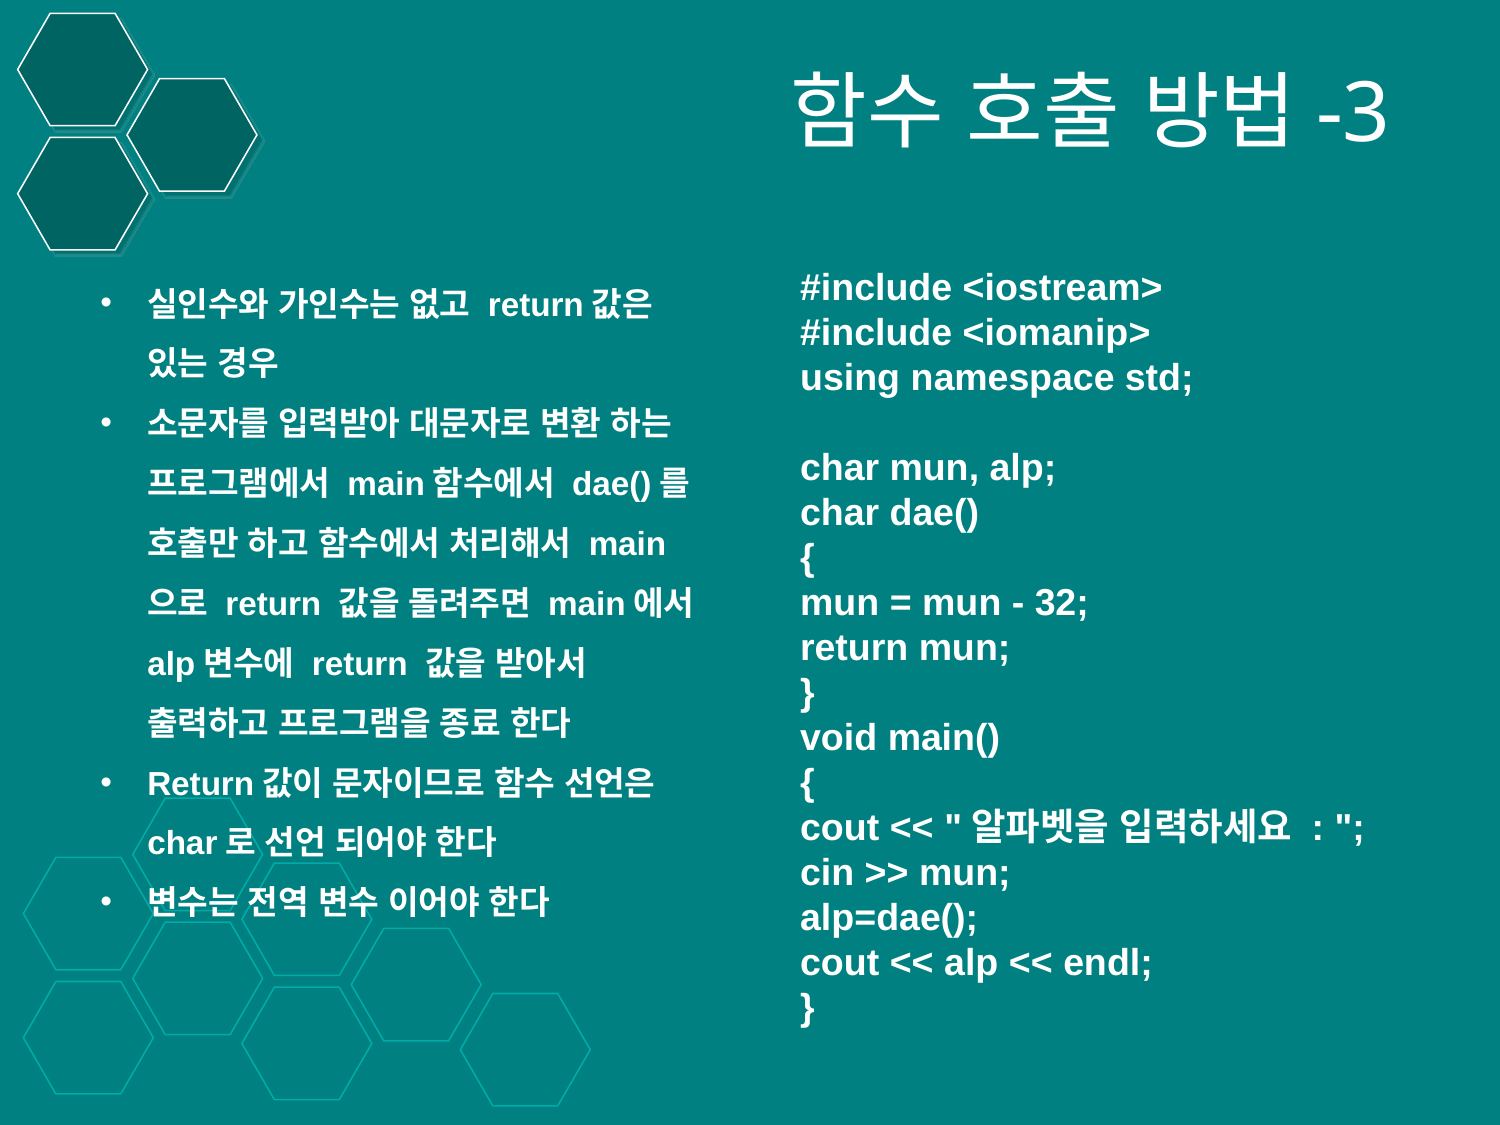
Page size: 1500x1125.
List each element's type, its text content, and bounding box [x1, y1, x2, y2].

text_box #include <iostream> #include <iomanip> using namespace std; char mun, alp; char dae() { mun = mun - 32; return mun; } void main() { cout << "알파벳을 입력하세요 : "; cin >> mun; alp=dae(); cout << alp << endl; } [785, 255, 1465, 1036]
title 함수 호출 방법-3 [277, 42, 1406, 173]
text_box 실인수와 가인수는 없고 return값은 있는 경우 소문자를 입력받아 대문자로 변환 하는 프로그램에서 main함수에서 dae()를 호출만 하고 함수에서 처리해서 main으로 return 값을 돌려주면 main에서 alp변수에 return 값을 받아서 출력하고 프로그램을 종료 한다 Return값이 문자이므로 함수 선언은 char로 선언 되어야 한다 변수는 전역 변수 이어야 한다 [85, 255, 733, 929]
